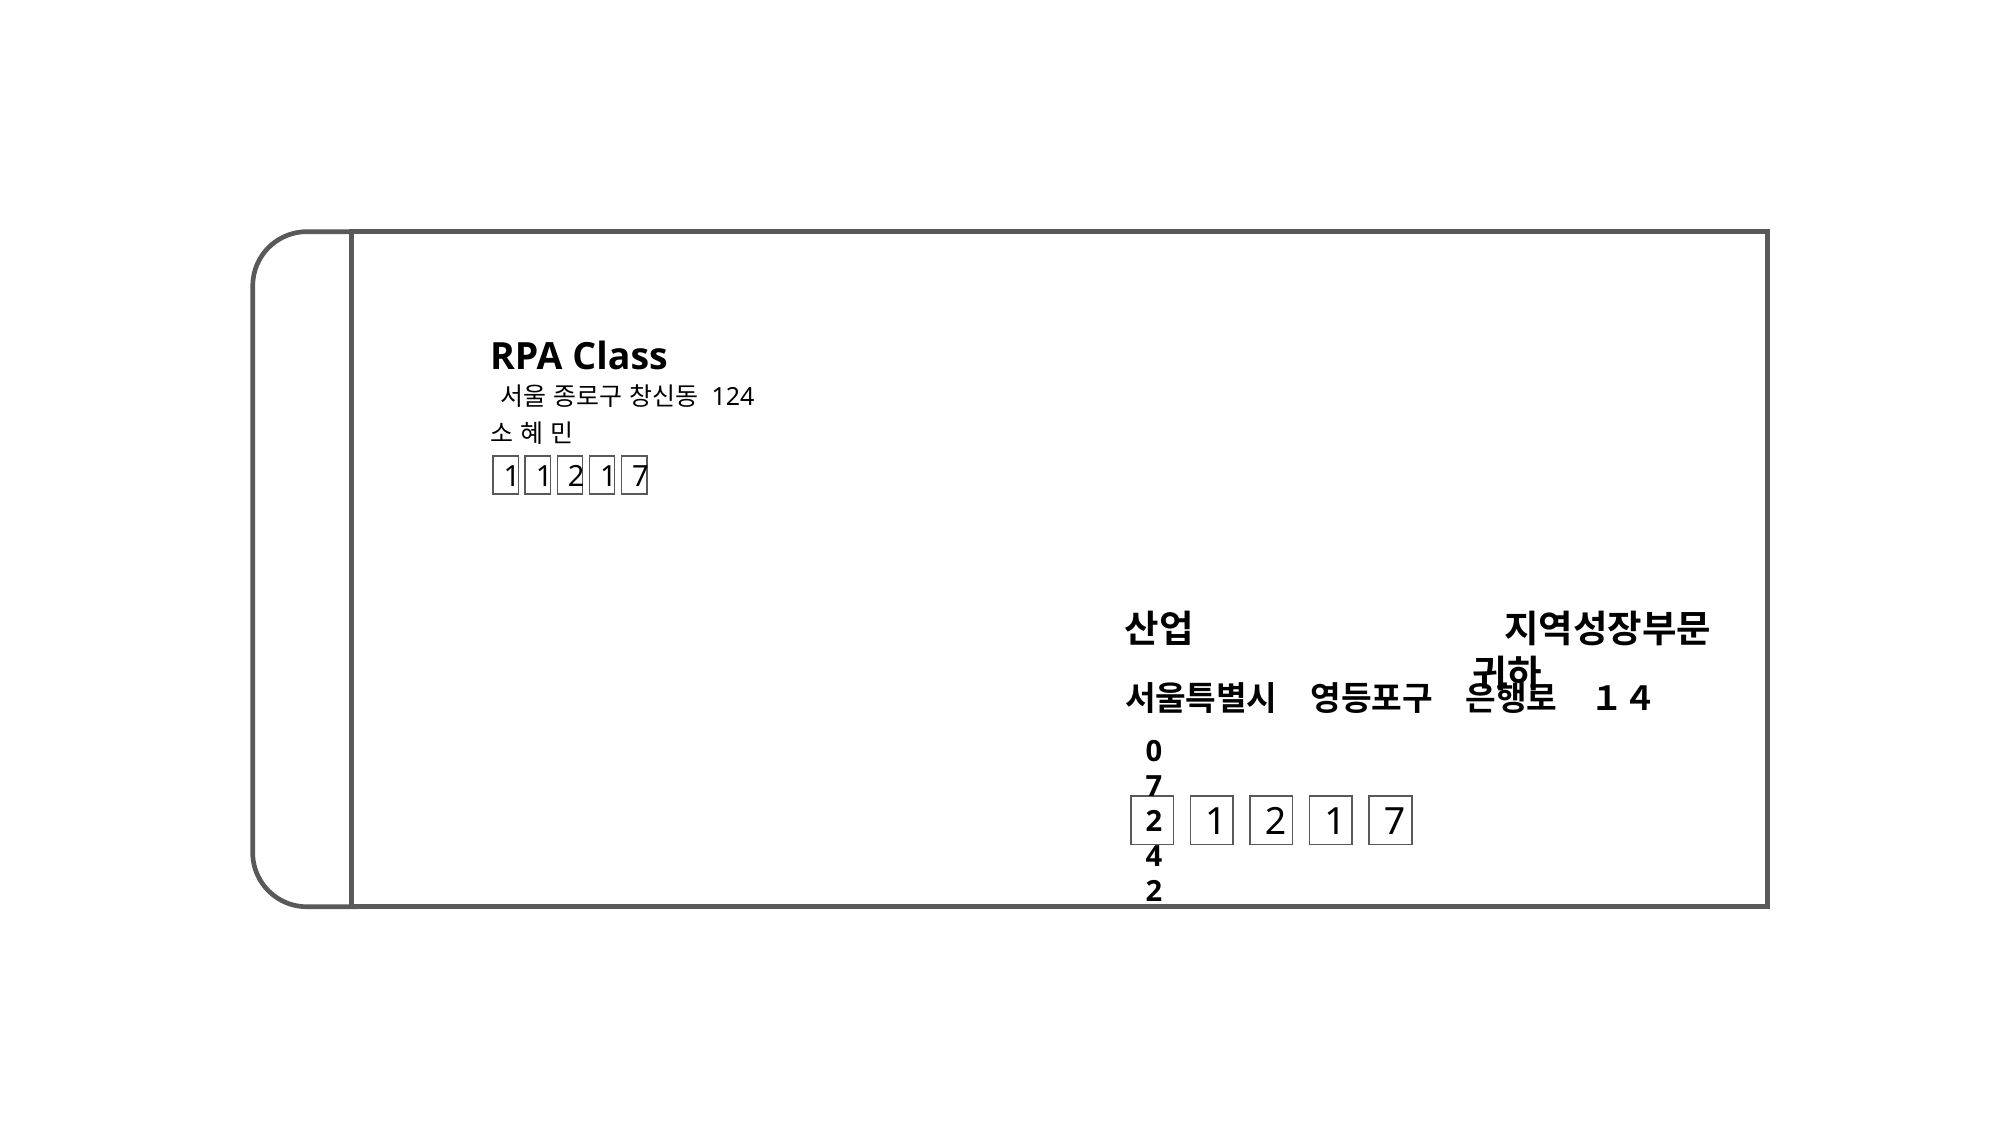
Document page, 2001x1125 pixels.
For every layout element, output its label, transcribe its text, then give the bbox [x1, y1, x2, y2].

text_box 소 혜 민 [476, 410, 647, 456]
text_box 1 [524, 455, 552, 495]
text_box 1 [1189, 795, 1234, 845]
text_box 1 [492, 455, 519, 495]
text_box [351, 231, 1769, 908]
text_box [251, 230, 362, 908]
text_box 1 [1309, 795, 1353, 845]
text_box 2 [556, 455, 584, 495]
text_box 1 [588, 455, 616, 495]
text_box 서울특별시 영등포구 은행로 １４ [1110, 669, 1768, 804]
text_box 7 [620, 455, 648, 495]
text_box 서울 종로구 창신동 124 [485, 373, 770, 418]
text_box 07242 [1130, 795, 1174, 845]
text_box 2 [1249, 795, 1294, 845]
text_box RPA Class [475, 324, 683, 384]
text_box 7 [1368, 795, 1413, 845]
text_box 산업 지역성장부문 귀하 [1110, 597, 1748, 669]
